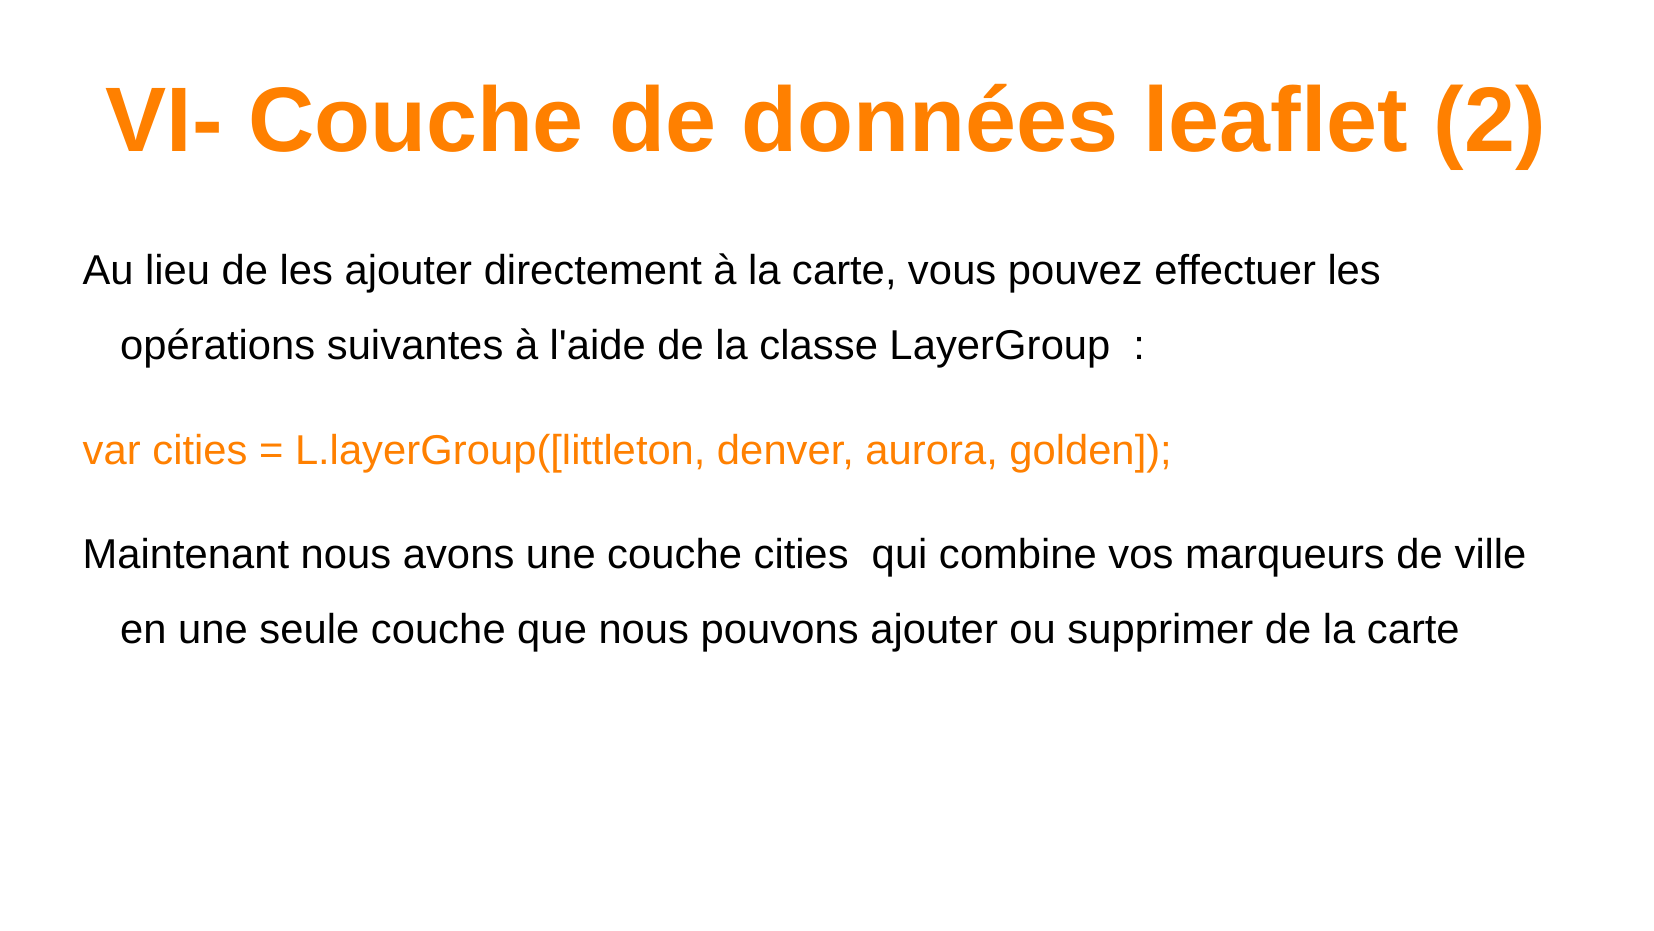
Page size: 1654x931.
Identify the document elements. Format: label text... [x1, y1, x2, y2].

list Au lieu de les ajouter directement à la carte, vous pouvez effectuer les opérations suivantes à l'aide de la classe LayerGroup : var cities = L.layerGroup([littleton, denver, aurora, golden]); Maintenant nous avons une couche cities qui combine vos marqueurs de ville en une seule couche que nous pouvons ajouter ou supprimer de la carte [82, 217, 1571, 757]
title VI- Couche de données leaflet (2) [82, 37, 1571, 193]
